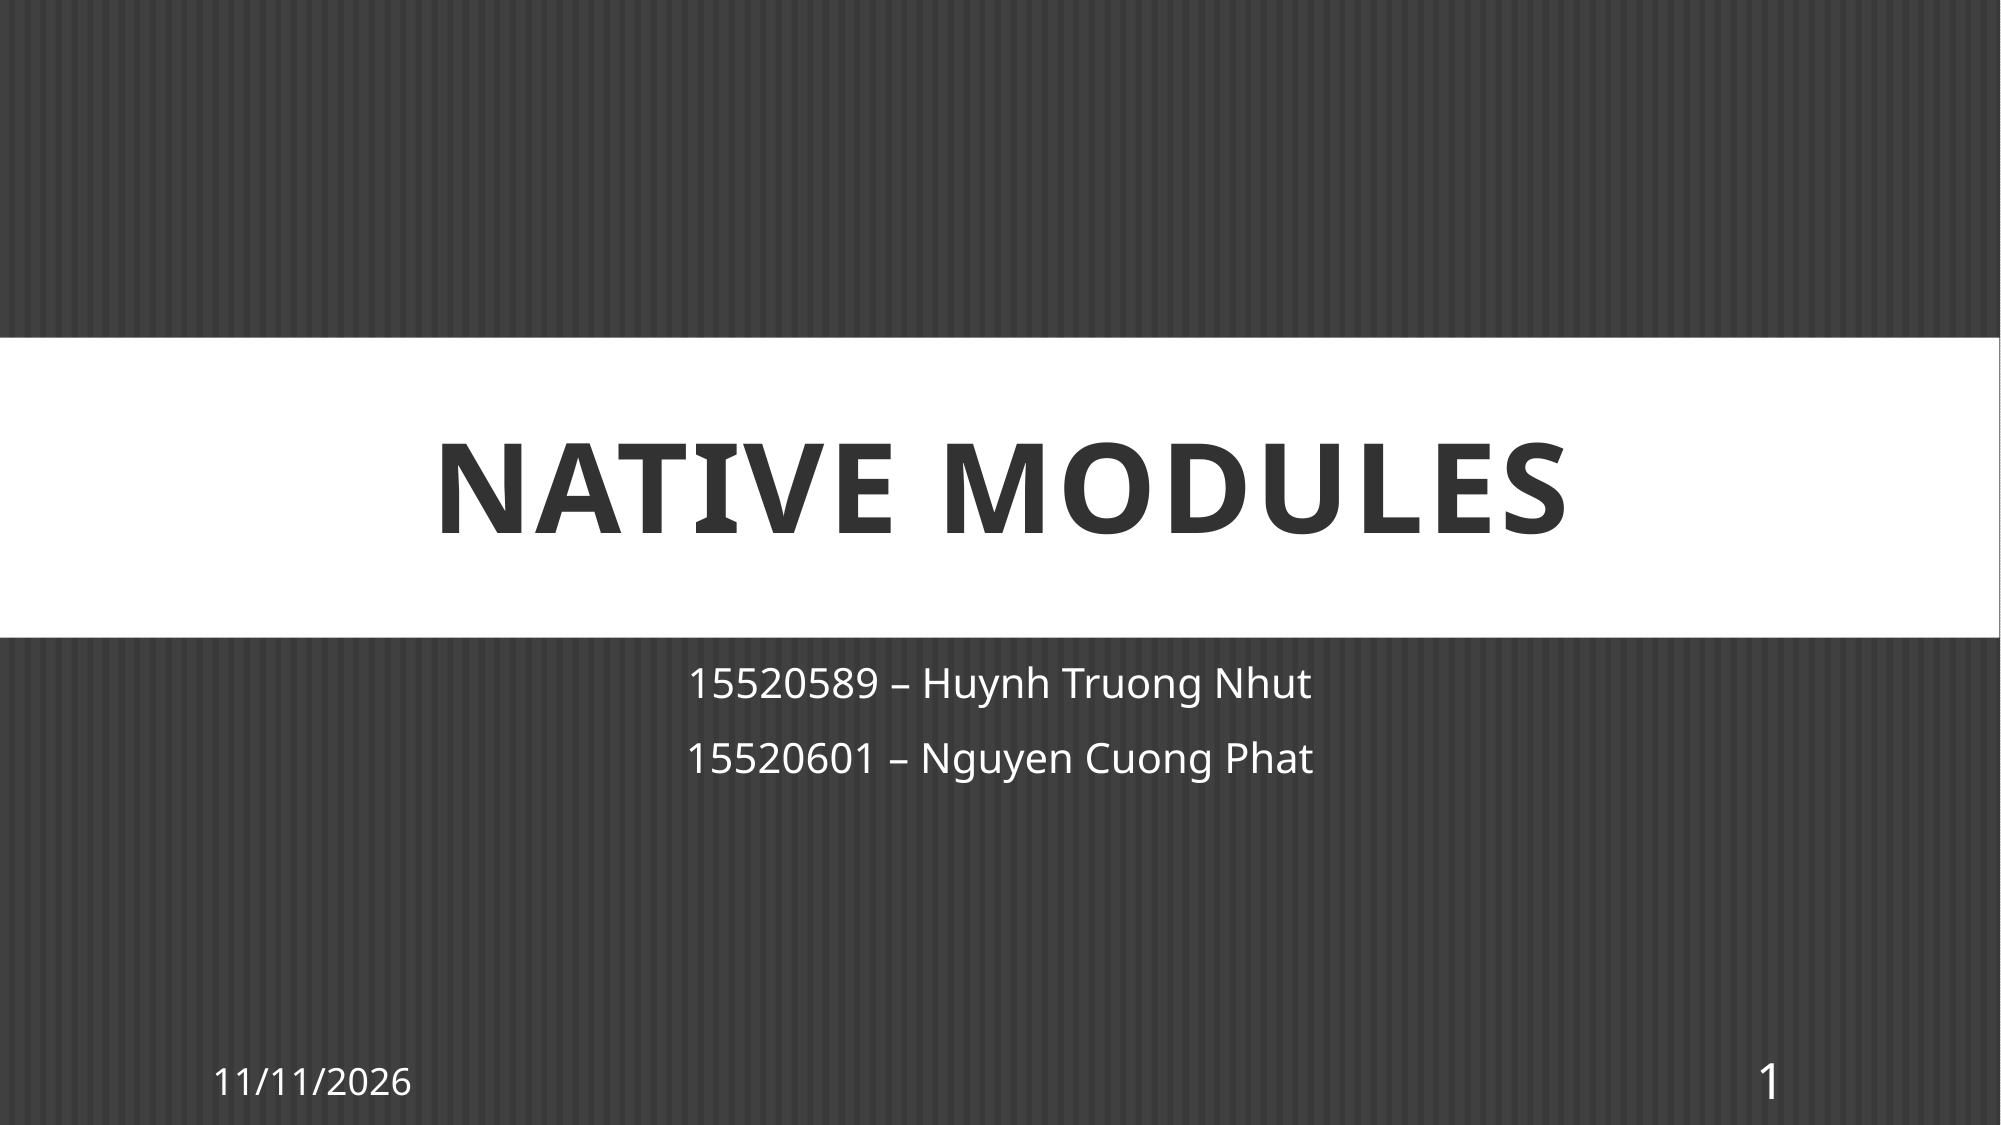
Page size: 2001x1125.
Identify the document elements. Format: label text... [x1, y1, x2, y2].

subtitle 15520589 – Huynh Truong Nhut 15520601 – Nguyen Cuong Phat [249, 655, 1750, 871]
slide_number 1 [1748, 1053, 1904, 1114]
title NATIVE MODULES [60, 355, 1942, 641]
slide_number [197, 1053, 690, 1114]
